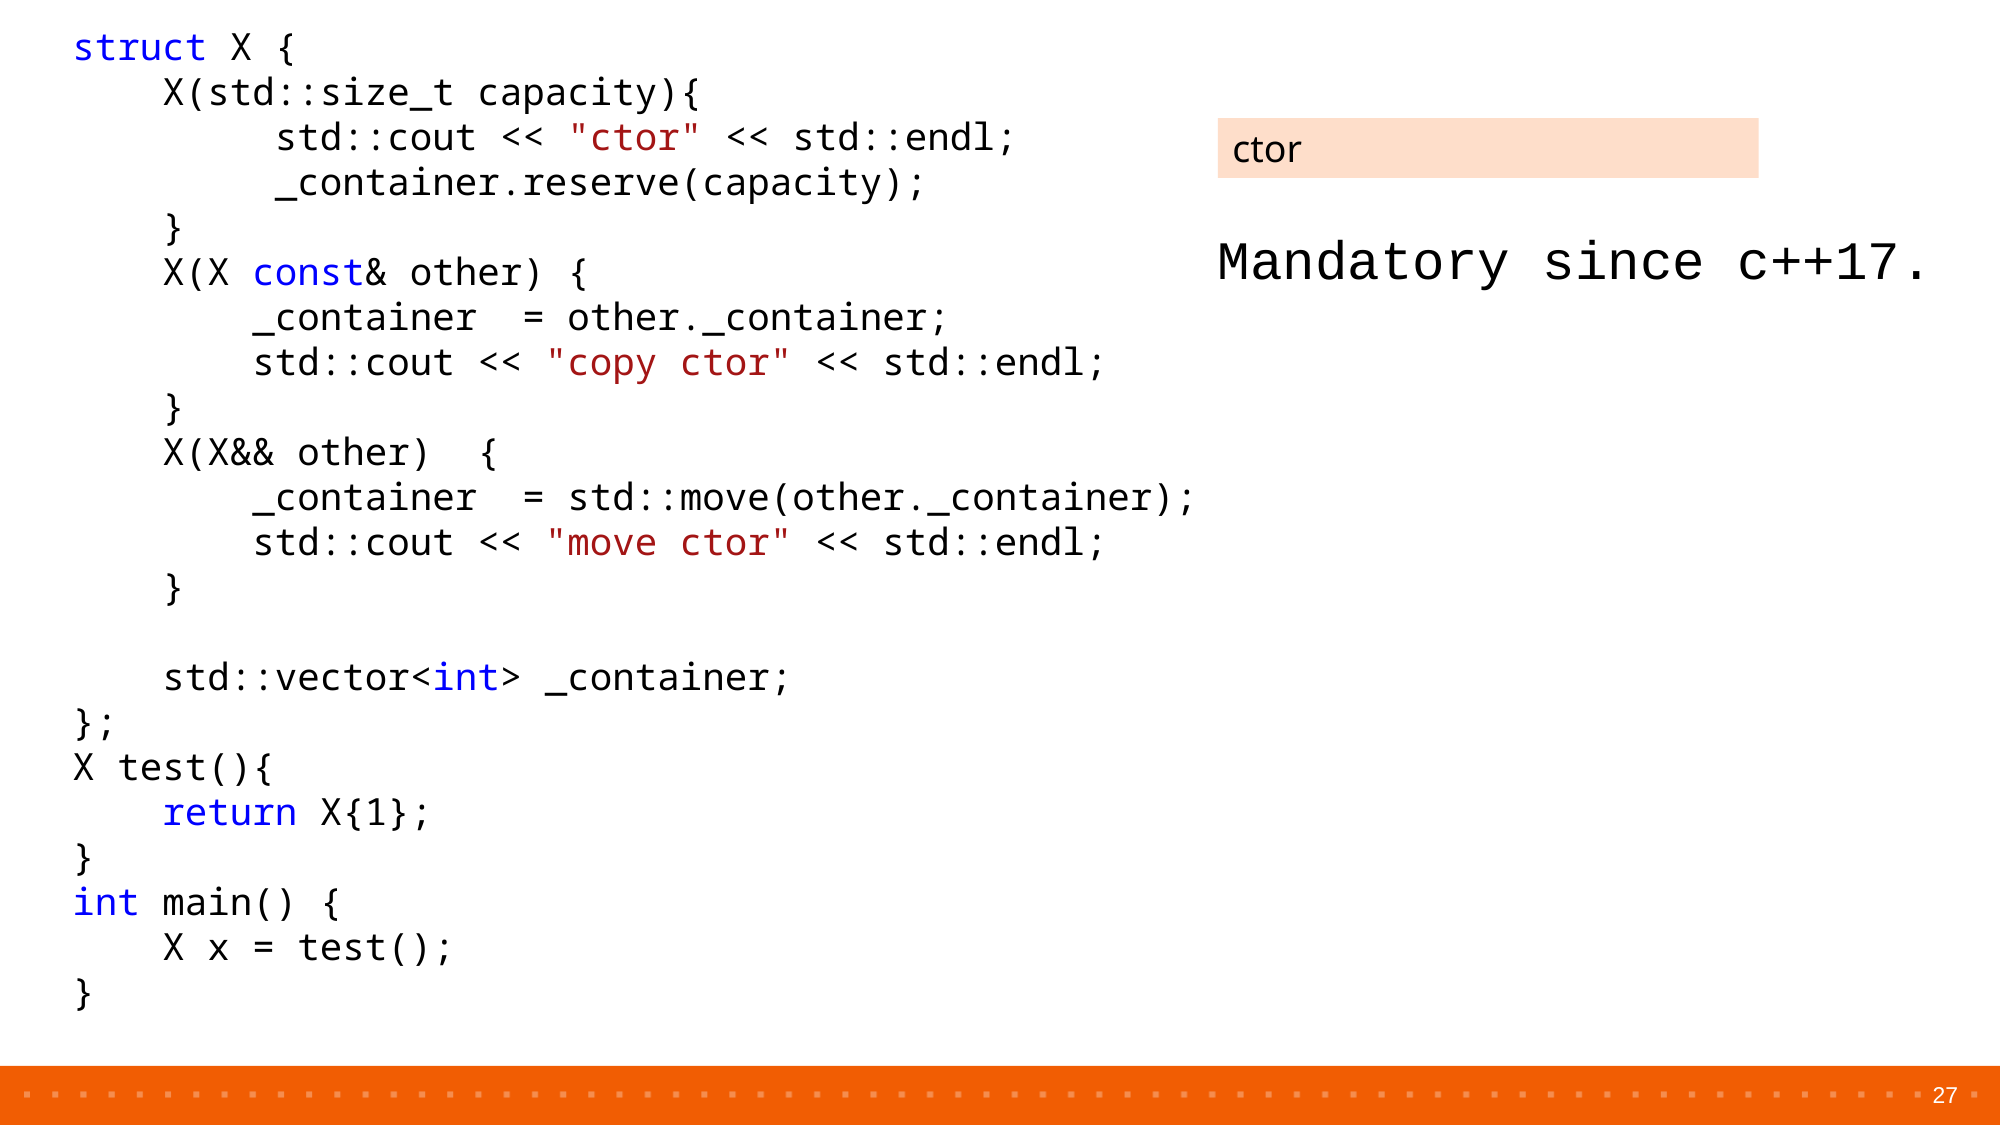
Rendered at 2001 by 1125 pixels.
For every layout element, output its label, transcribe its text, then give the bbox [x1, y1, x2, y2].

slide_number 27 [1922, 1080, 1969, 1110]
text_box struct X { X(std::size_t capacity){ std::cout << "ctor" << std::endl; _container.reserve(capacity); } X(X const& other) { _container = other._container; std::cout << "copy ctor" << std::endl; } X(X&& other) { _container = std::move(other._container); std::cout << "move ctor" << std::endl; } std::vector<int> _container; }; X test(){ return X{1}; } int main() { X x = test(); } [57, 15, 2000, 1021]
picture [0, 1065, 2001, 1125]
list Mandatory since c++17. [1217, 193, 2000, 932]
text_box ctor [1217, 118, 1759, 178]
